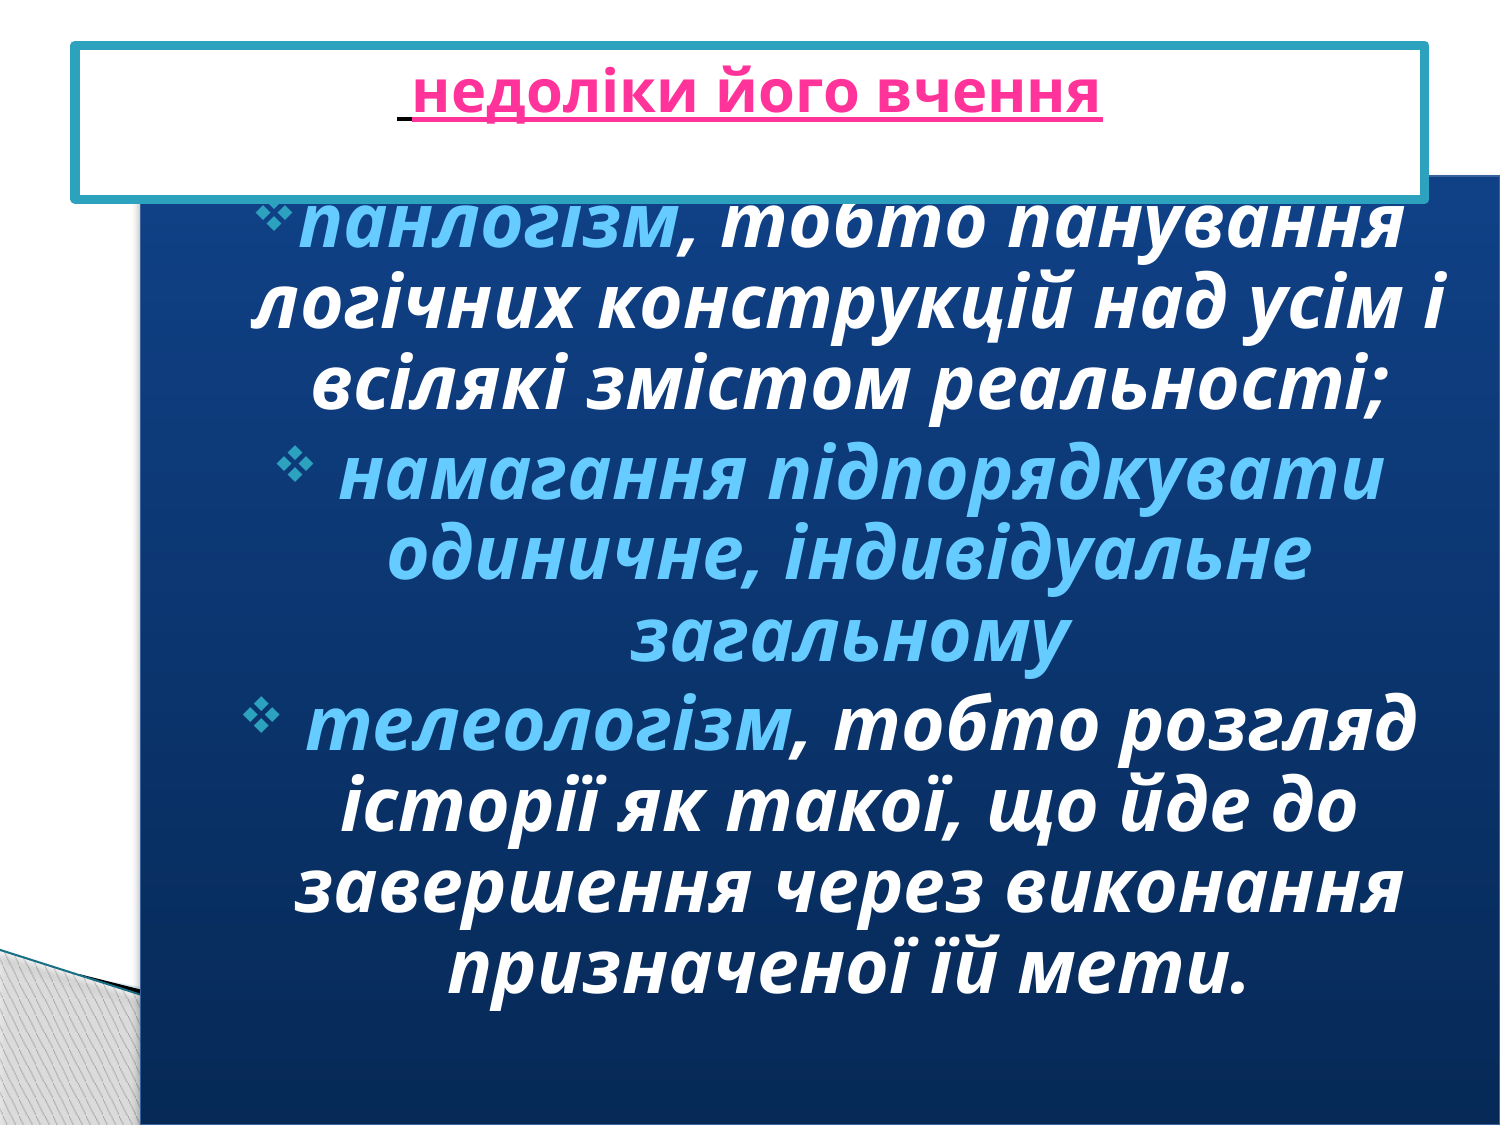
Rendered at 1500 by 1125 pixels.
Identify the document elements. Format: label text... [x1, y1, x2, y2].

title недоліки його вчення [70, 41, 1429, 204]
list панлогізм, тобто панування логічних конструкцій над усім і всілякі змістом реальності; намагання підпорядкувати одиничне, індивідуальне загальному телеологізм, тобто розгляд історії як такої, що йде до завершення через виконання призначеної їй мети. [140, 175, 1500, 1125]
